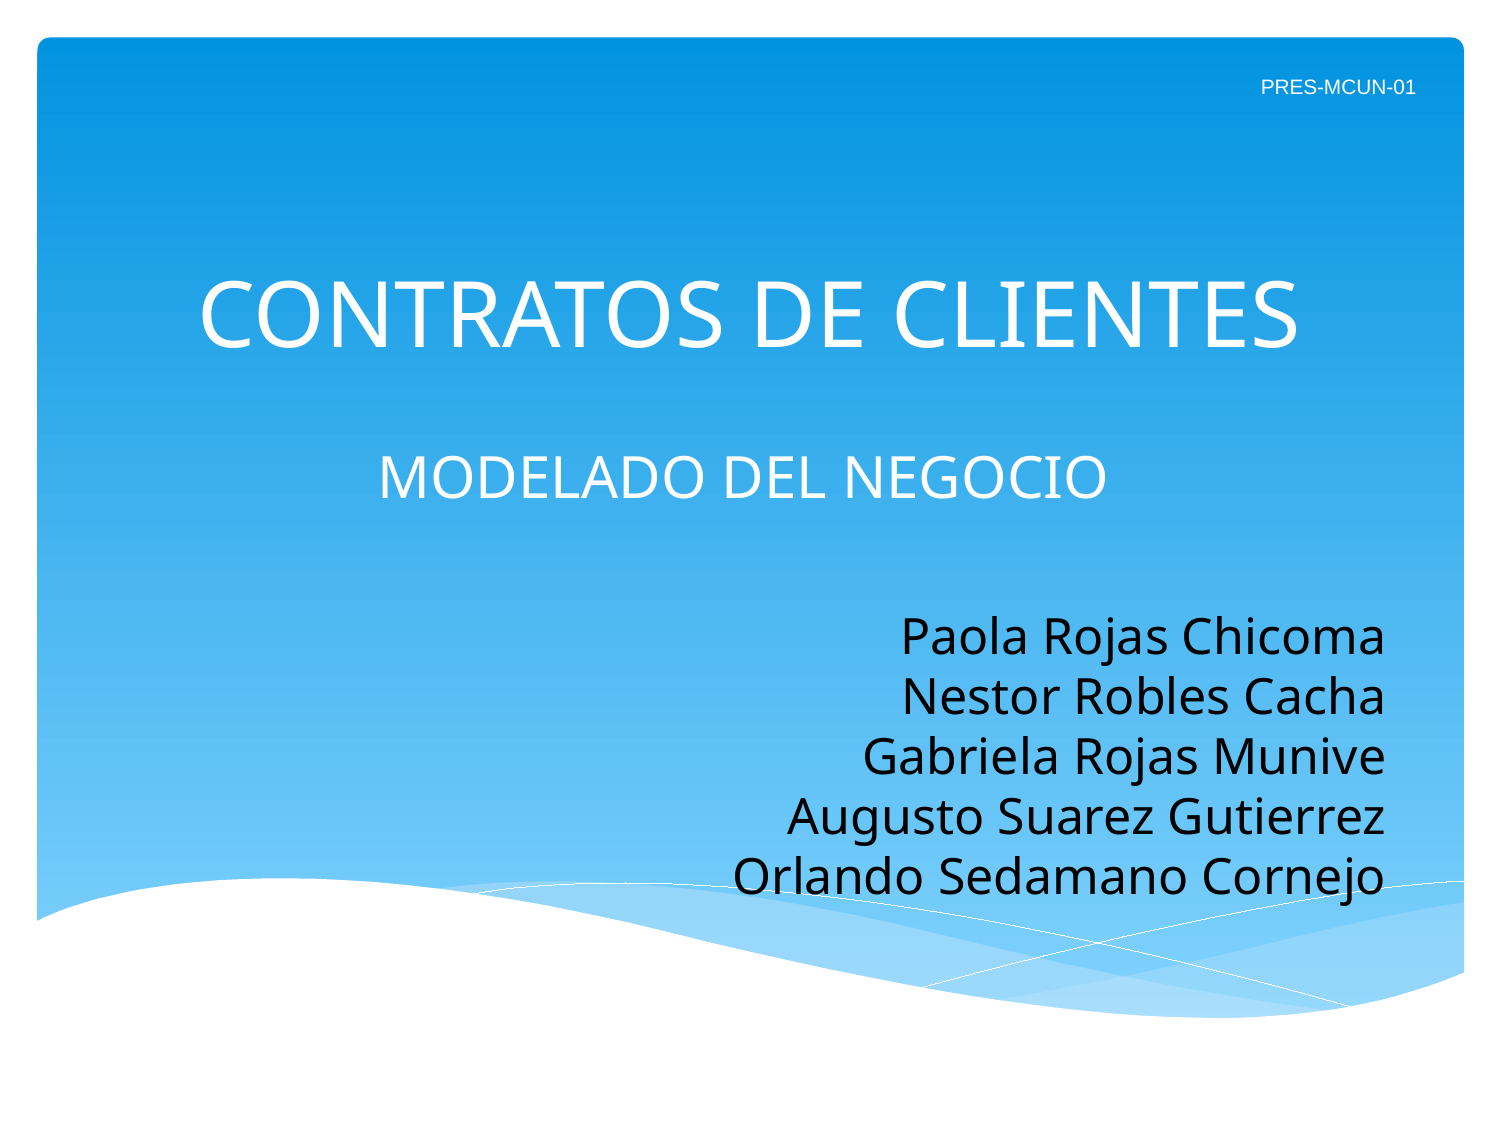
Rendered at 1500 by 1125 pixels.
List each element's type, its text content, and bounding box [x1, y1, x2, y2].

text_box PRES-MCUN-01 [1246, 66, 1435, 107]
text_box Paola Rojas Chicoma Nestor Robles Cacha Gabriela Rojas Munive Augusto Suarez Gutierrez Orlando Sedamano Cornejo [373, 597, 1402, 973]
title CONTRATOS DE CLIENTES [111, 113, 1388, 374]
subtitle MODELADO DEL NEGOCIO [218, 432, 1269, 519]
